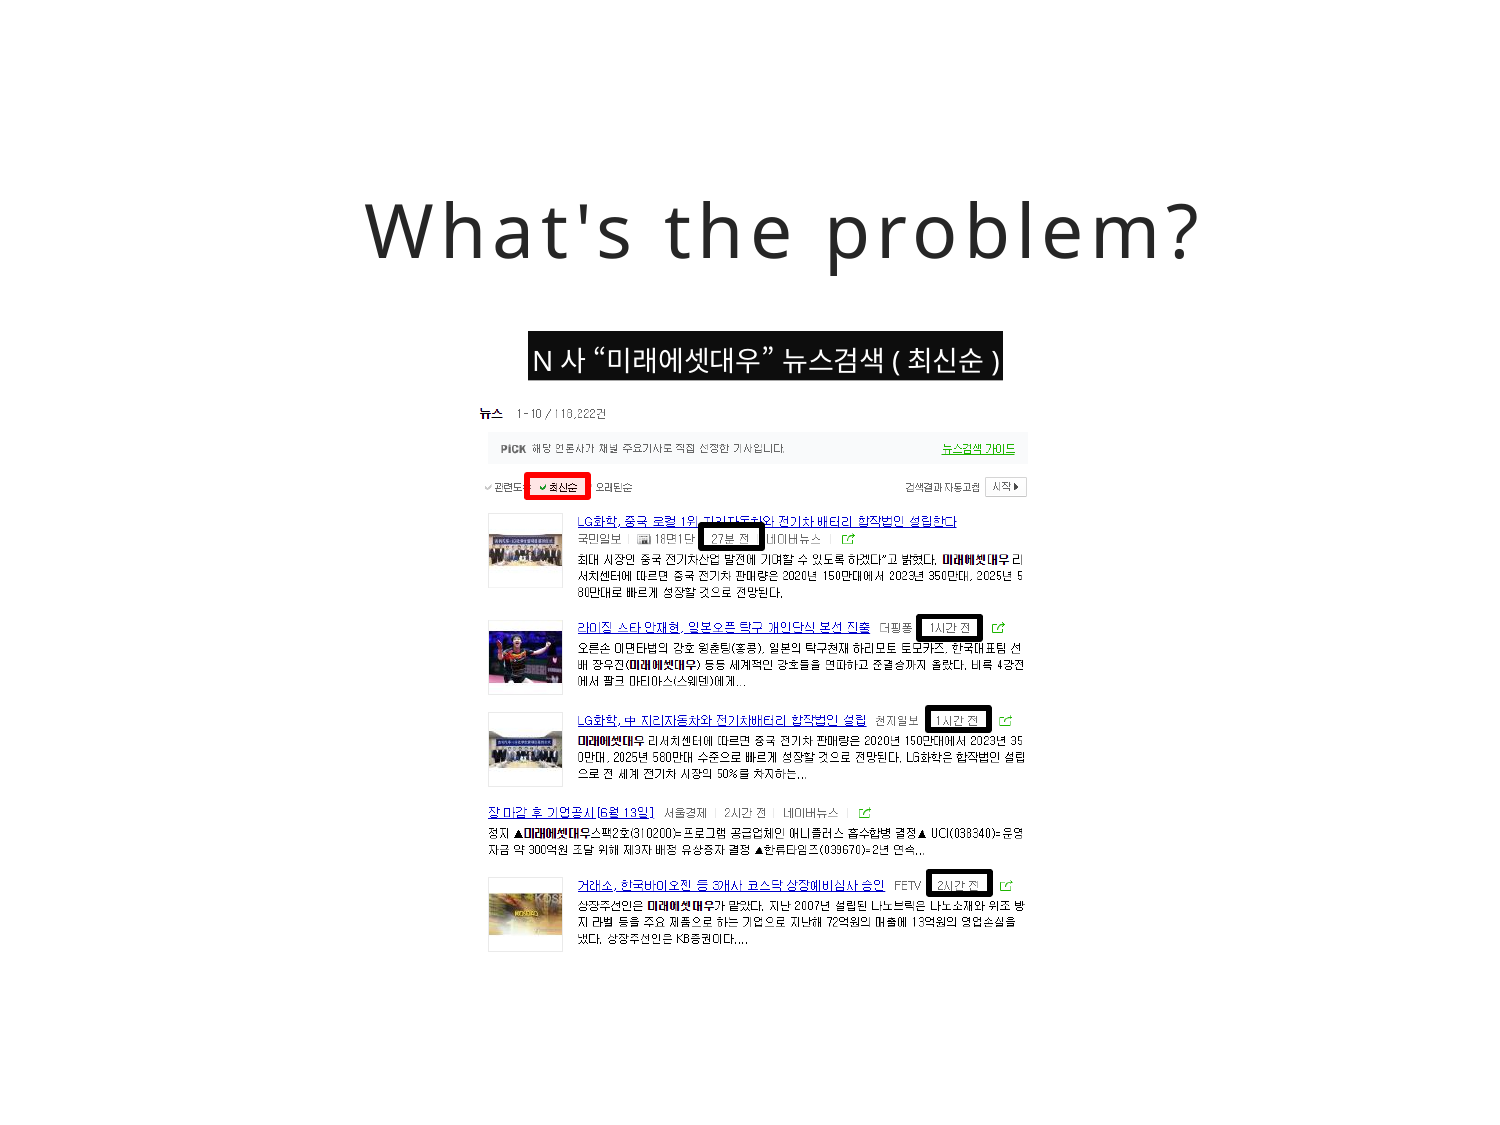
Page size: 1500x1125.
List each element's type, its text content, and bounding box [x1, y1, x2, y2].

text_box What's the problem? [135, 147, 1430, 311]
picture [470, 402, 1033, 957]
text_box [526, 329, 1005, 336]
text_box N사 “미래에셋대우” 뉴스검색(최신순) [501, 336, 1031, 385]
